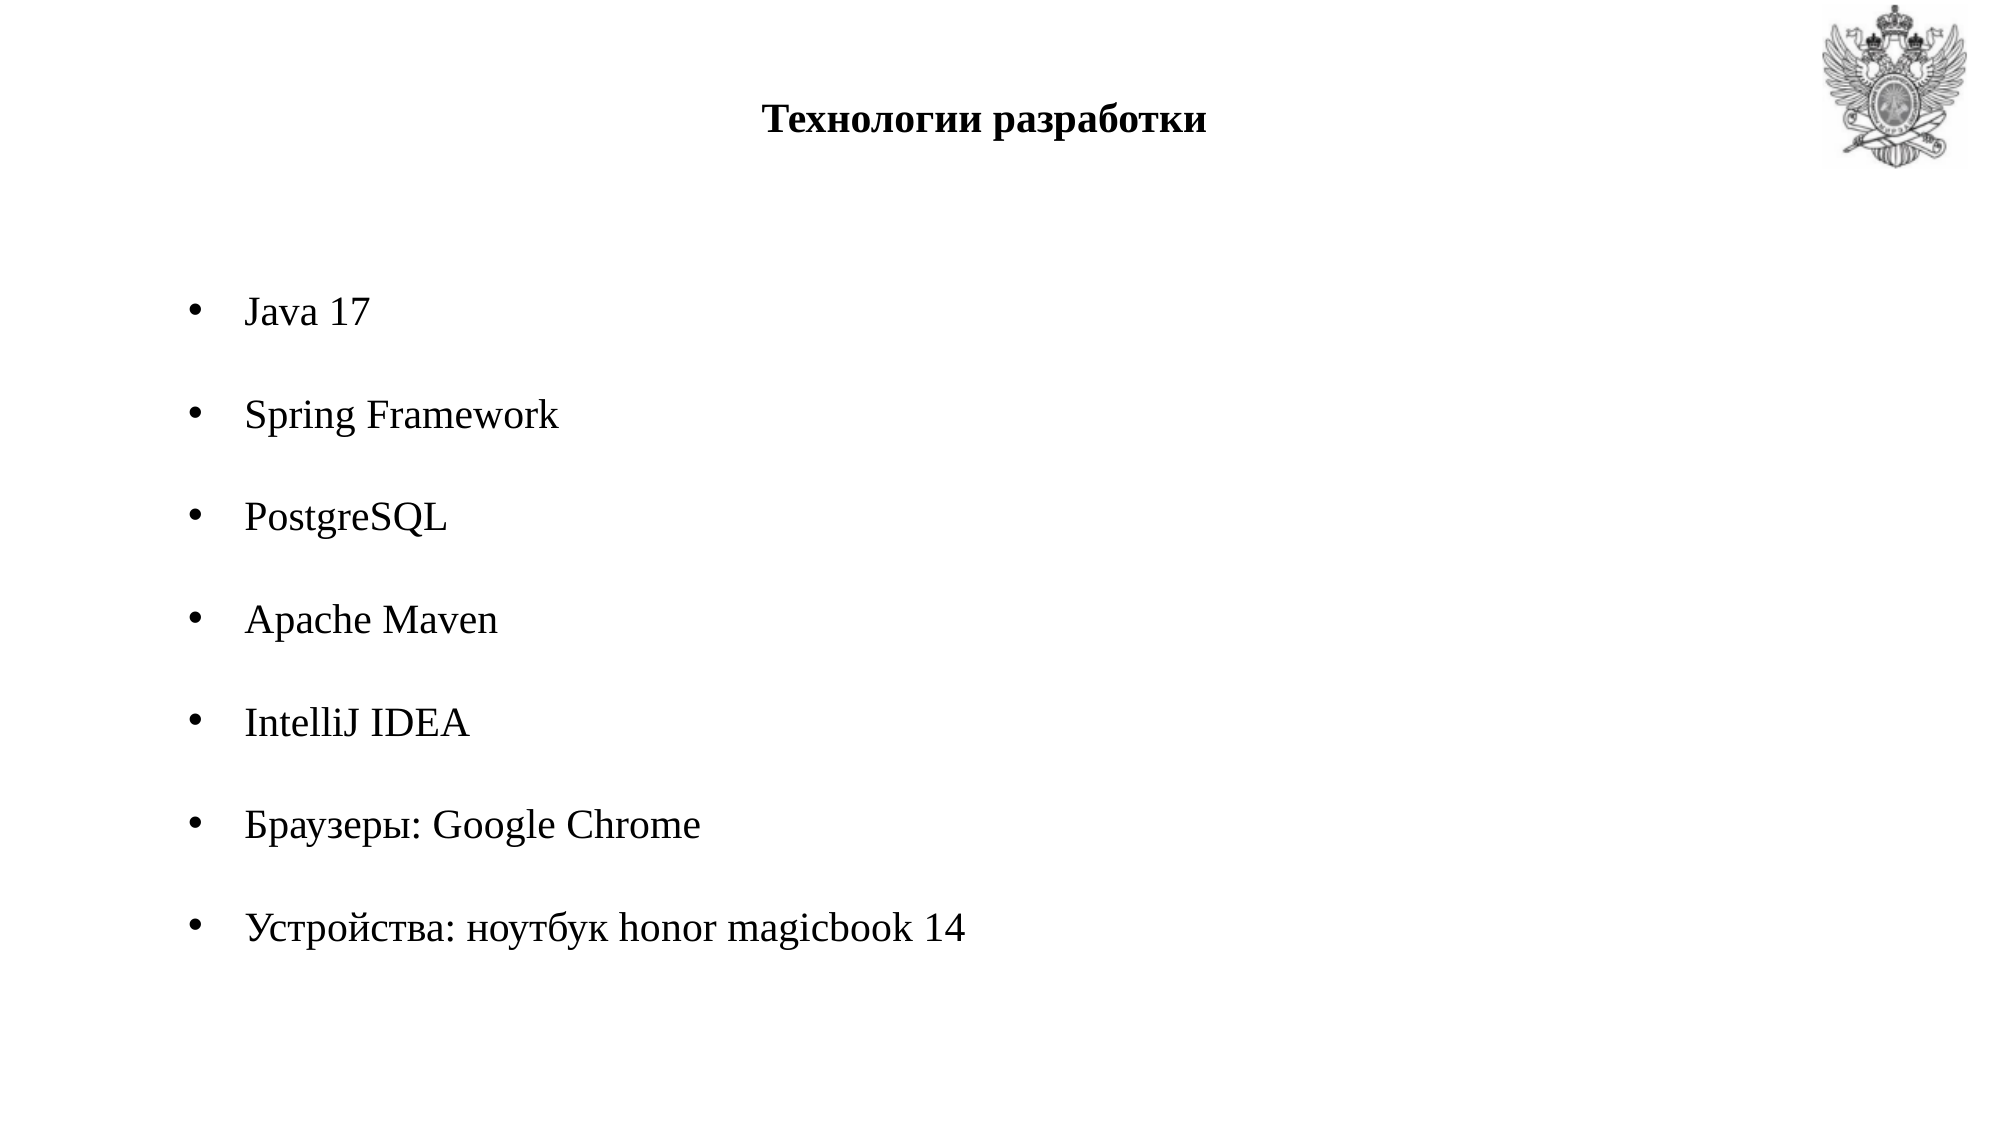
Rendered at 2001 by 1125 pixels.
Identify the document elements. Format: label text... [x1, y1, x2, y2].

text_box Технологии разработки [2, 79, 1793, 149]
picture [1793, 0, 2000, 227]
text_box Java 17 Spring Framework PostgreSQL Apache Maven IntelliJ IDEA Браузеры: Google Chrome Устройства: ноутбук honor magicbook 14 [0, 273, 1059, 957]
